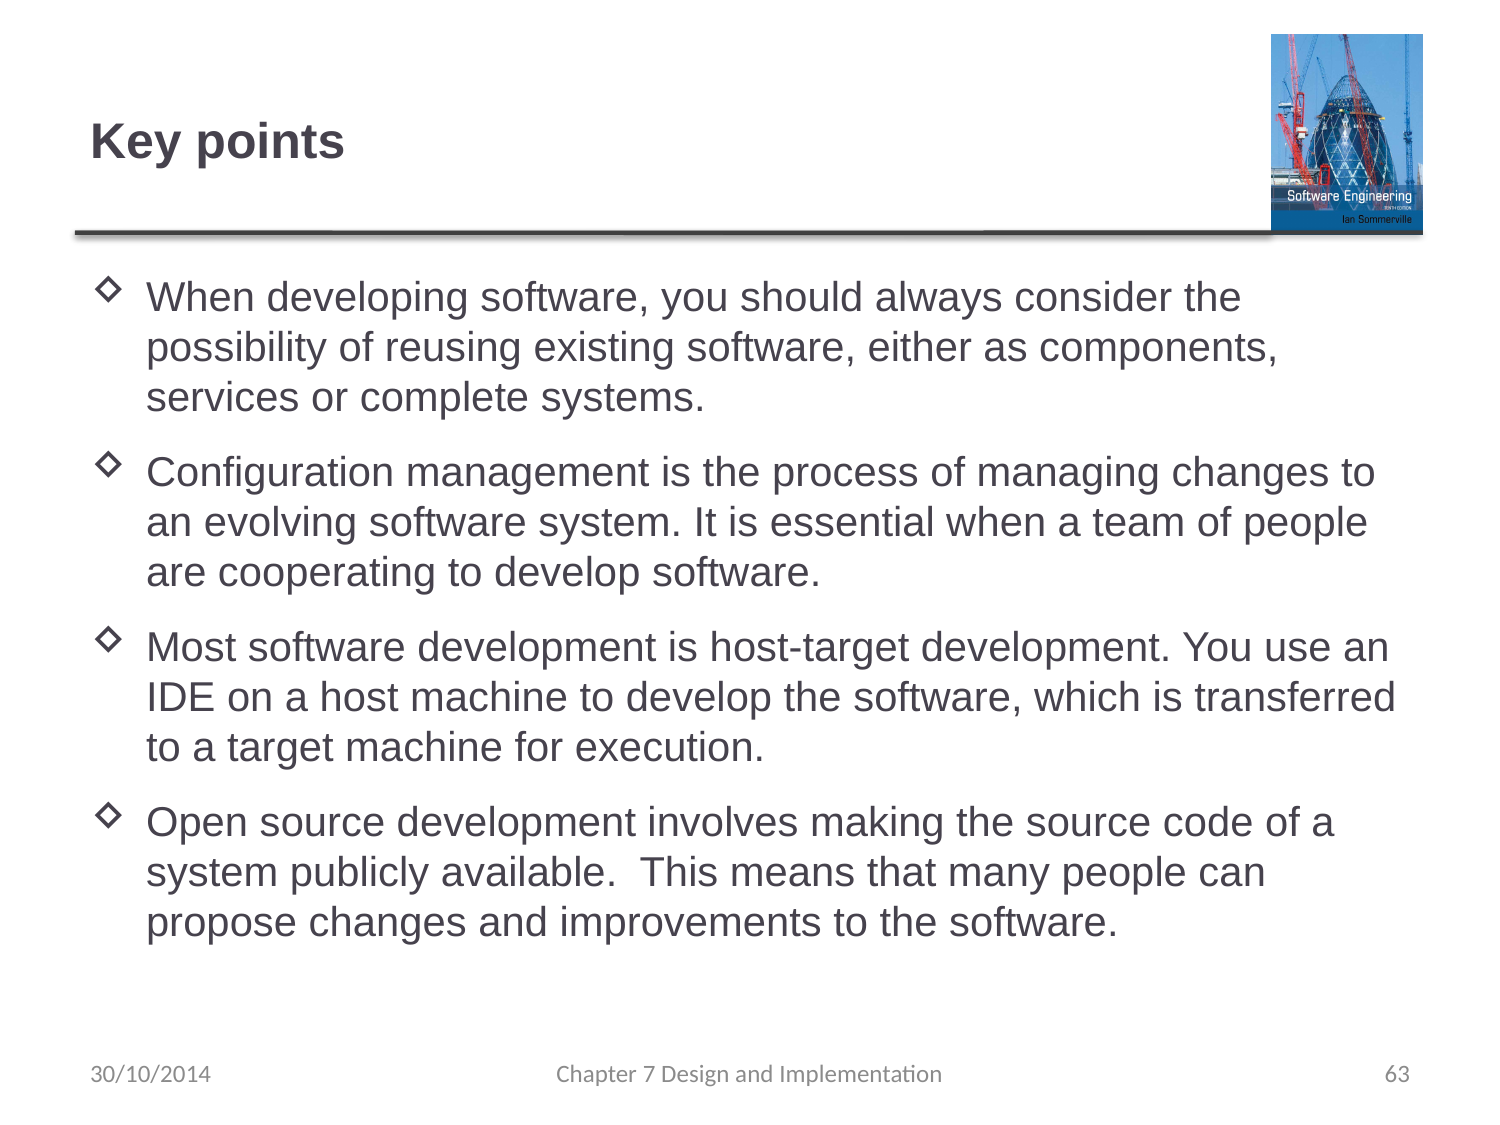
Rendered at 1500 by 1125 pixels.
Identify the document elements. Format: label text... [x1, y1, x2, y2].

footer Chapter 7 Design and Implementation [512, 1042, 988, 1103]
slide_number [75, 1042, 425, 1103]
picture [1271, 34, 1423, 230]
title Key points [74, 44, 1272, 233]
list When developing software, you should always consider the possibility of reusing existing software, either as components, services or complete systems. Configuration management is the process of managing changes to an evolving software system. It is essential when a team of people are cooperating to develop software. Most software development is host-target development. You use an IDE on a host machine to develop the software, which is transferred to a target machine for execution. Open source development involves making the source code of a system publicly available. This means that many people can propose changes and improvements to the software. [75, 262, 1425, 1005]
slide_number 63 [1074, 1042, 1425, 1103]
